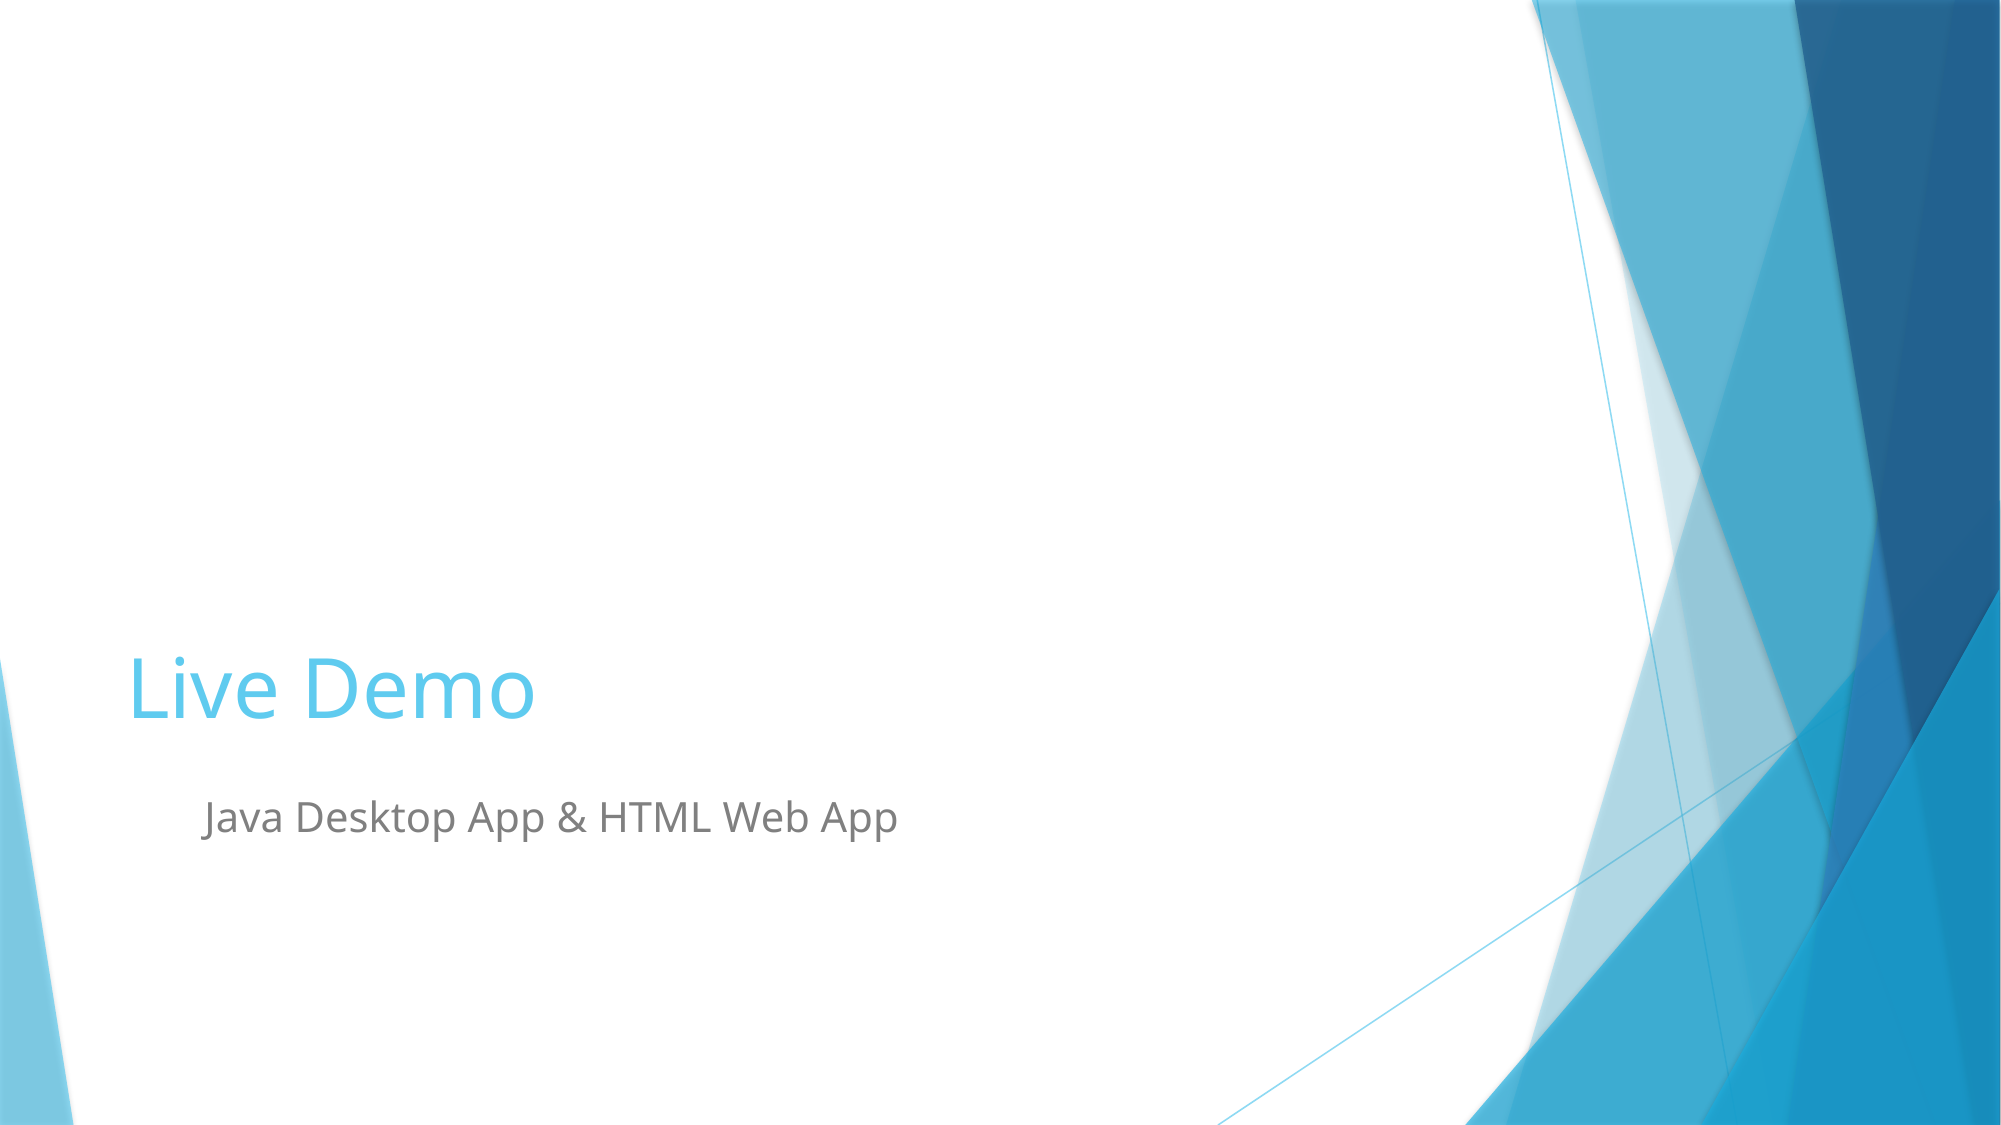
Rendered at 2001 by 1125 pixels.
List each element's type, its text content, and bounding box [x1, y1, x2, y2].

list Java Desktop App & HTML Web App [189, 783, 1638, 925]
title Live Demo [111, 443, 1522, 743]
